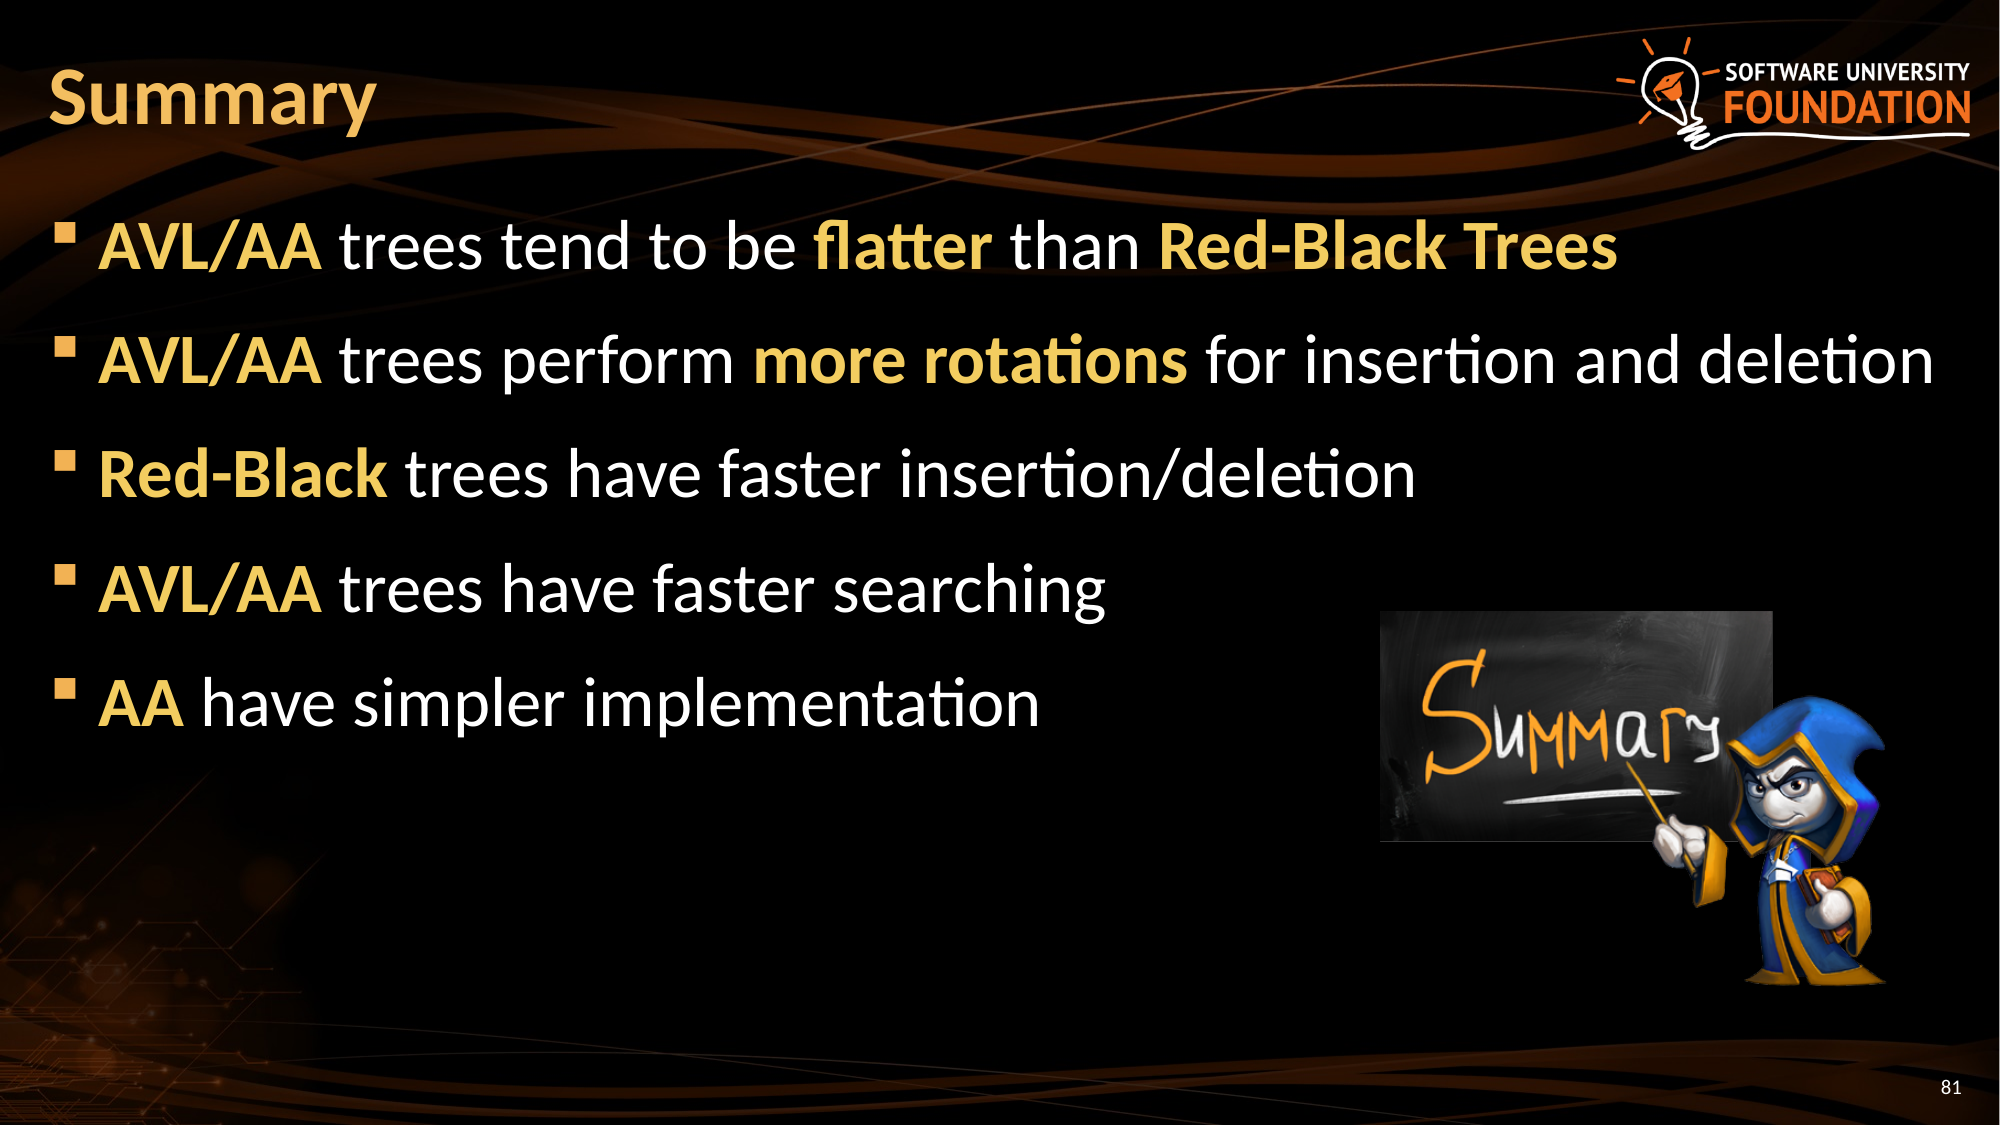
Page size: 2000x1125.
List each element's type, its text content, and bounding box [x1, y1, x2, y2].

picture [0, 0, 2000, 1125]
title Summary [30, 6, 1602, 189]
list AVL/AA trees tend to be flatter than Red-Black Trees AVL/AA trees perform more rotations for insertion and deletion Red-Black trees have faster insertion/deletion AVL/AA trees have faster searching AA have simpler implementation [31, 188, 1968, 1103]
